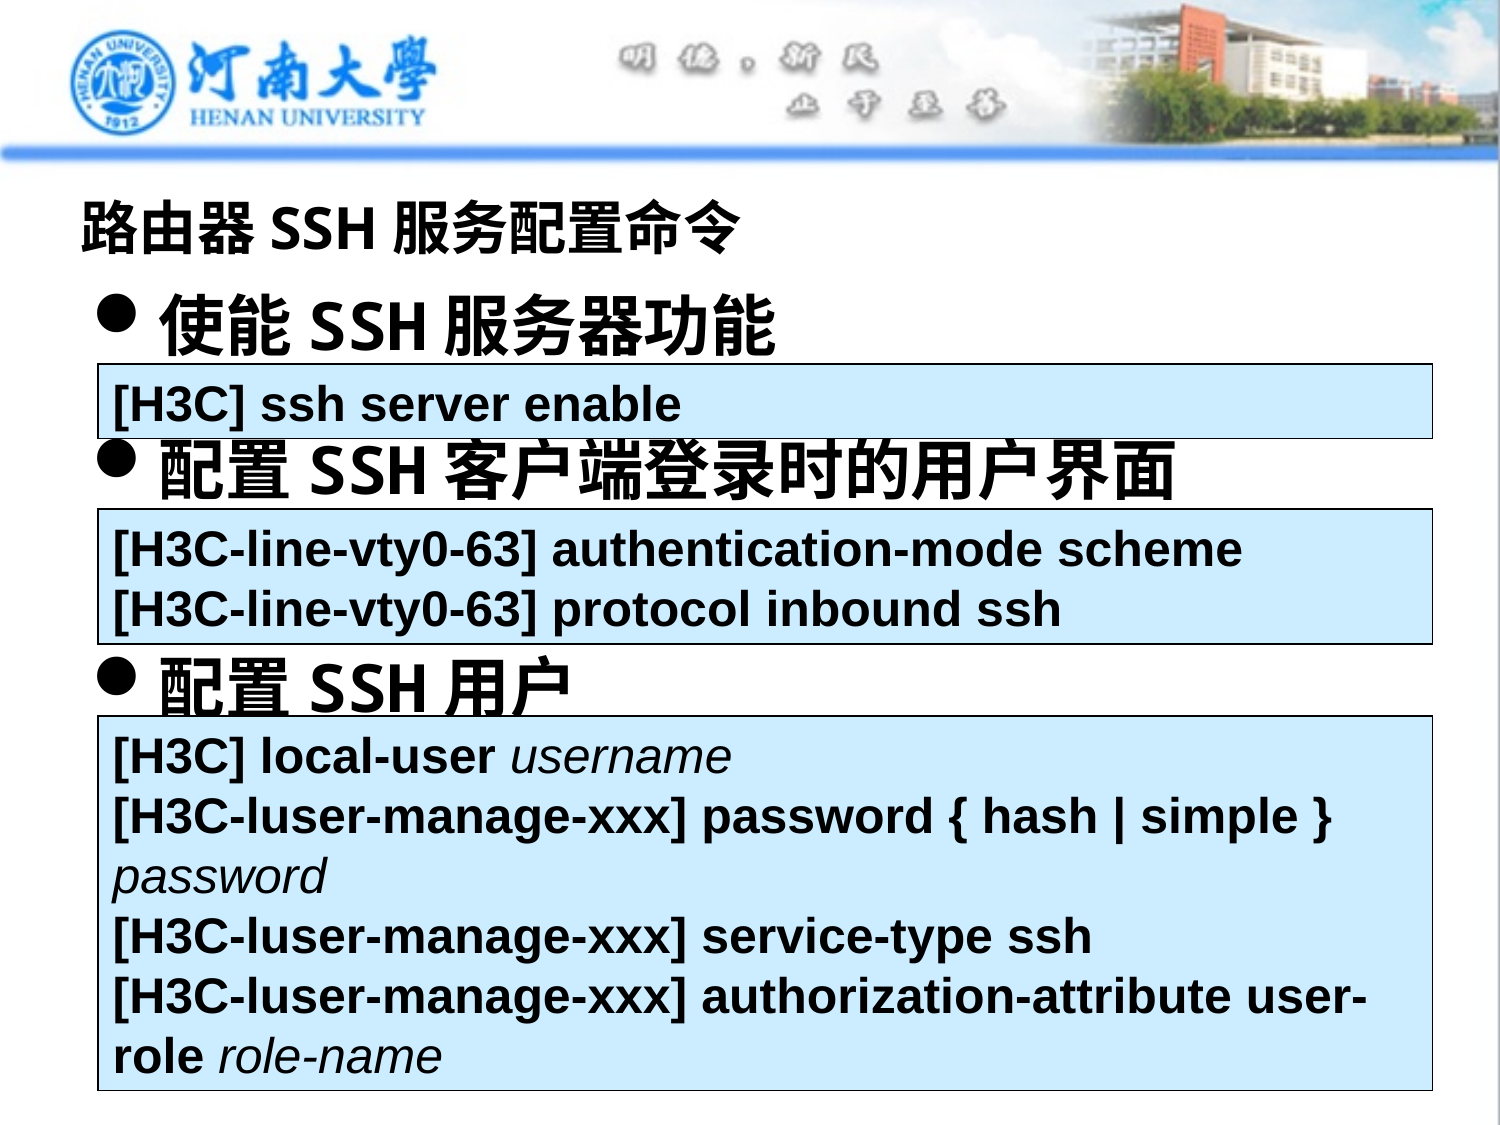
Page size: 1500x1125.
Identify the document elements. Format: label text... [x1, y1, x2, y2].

text_box [H3C] local-user username [H3C-luser-manage-xxx] password { hash | simple } password [H3C-luser-manage-xxx] service-type ssh [H3C-luser-manage-xxx] authorization-attribute user-role role-name [97, 715, 1433, 1091]
picture [0, 0, 1500, 1125]
text_box [H3C] ssh server enable [97, 363, 1433, 439]
text_box [H3C-line-vty0-63] authentication-mode scheme [H3C-line-vty0-63] protocol inbound ssh [97, 509, 1433, 644]
title 路由器SSH服务配置命令 [65, 172, 1357, 280]
list 使能SSH服务器功能 配置SSH客户端登录时的用户界面 配置SSH用户 [76, 294, 1282, 1075]
